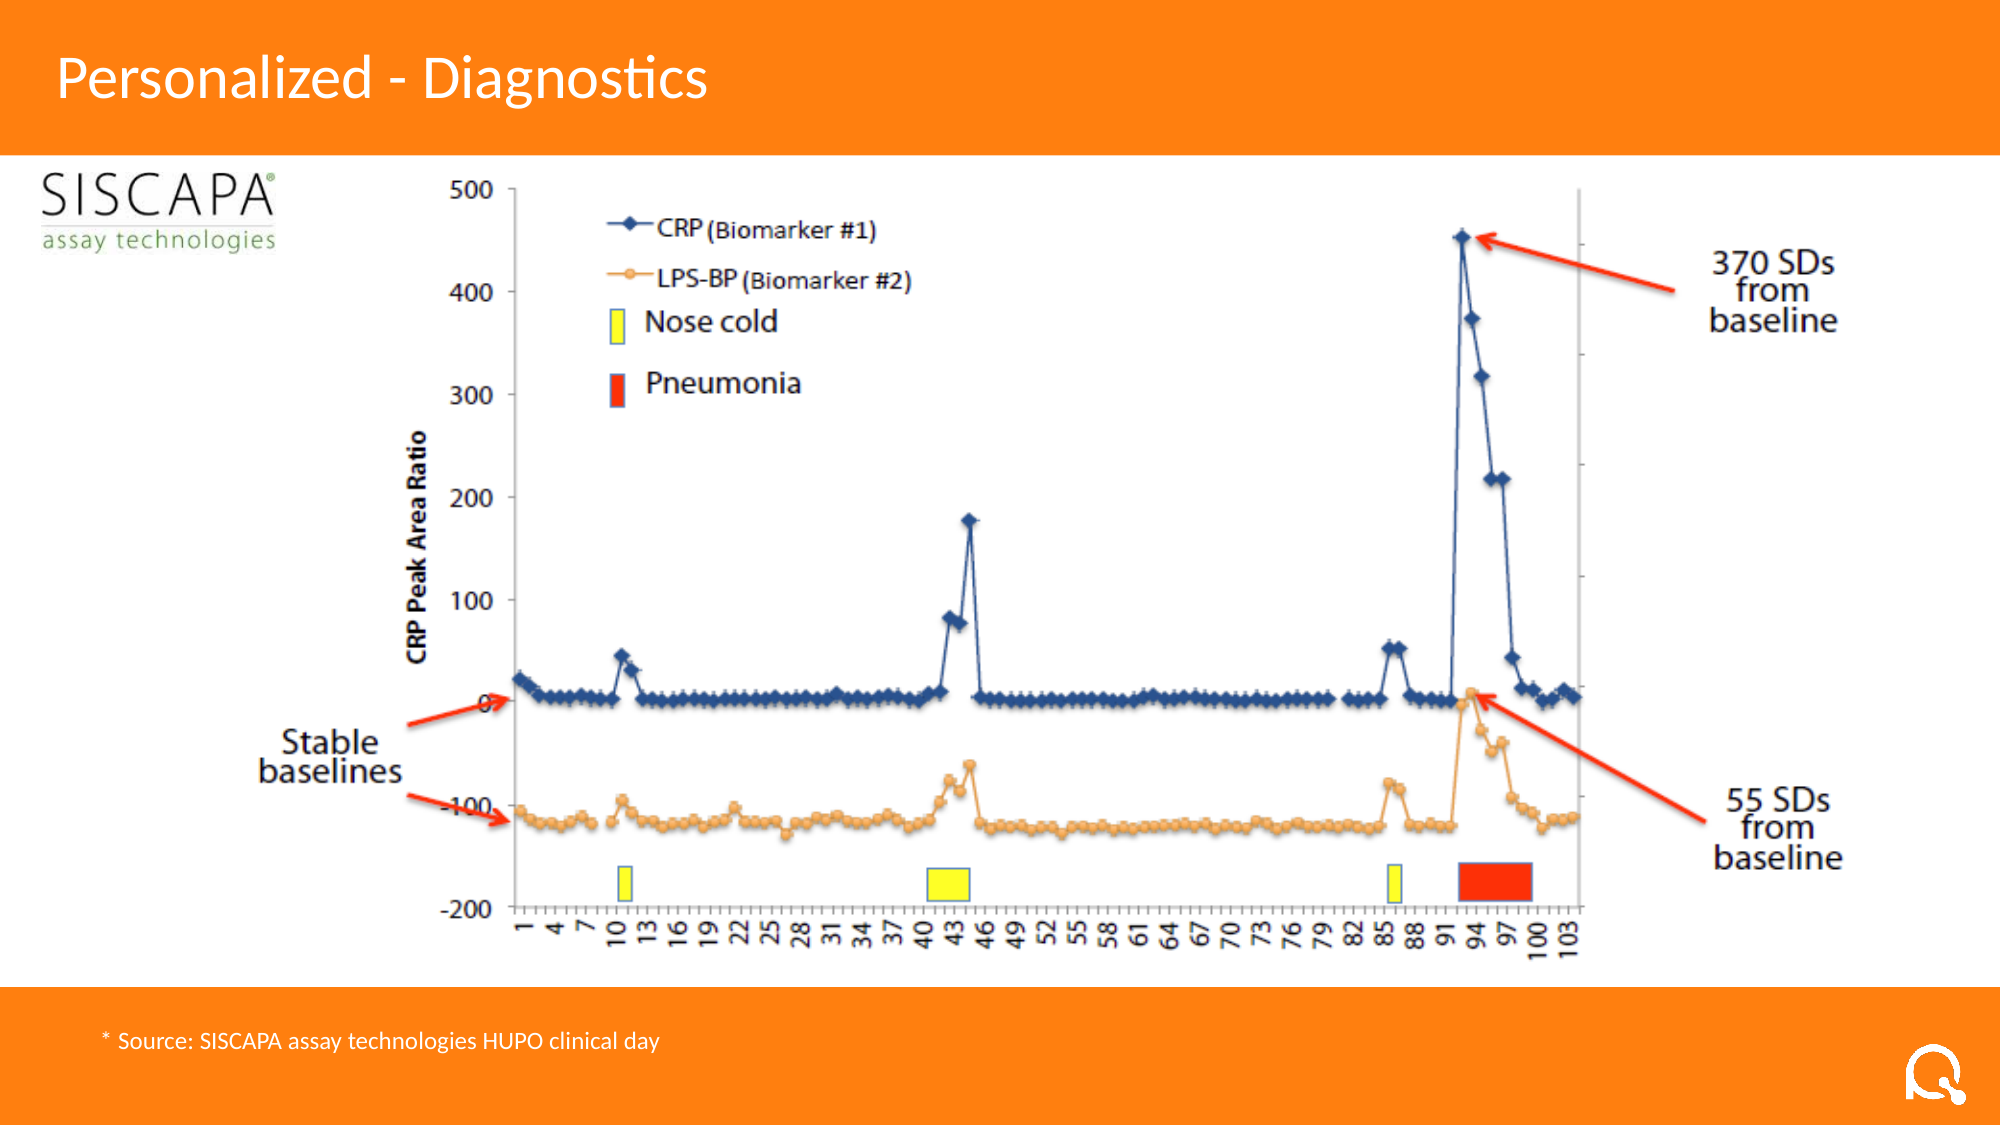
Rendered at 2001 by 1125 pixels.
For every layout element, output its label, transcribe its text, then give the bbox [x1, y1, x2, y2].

text_box [0, 154, 2000, 988]
picture [41, 172, 1875, 970]
text_box * Source: SISCAPA assay technologies HUPO clinical day [85, 1016, 676, 1062]
picture [1905, 1044, 1966, 1105]
text_box Personalized - Diagnostics [41, 28, 1696, 119]
